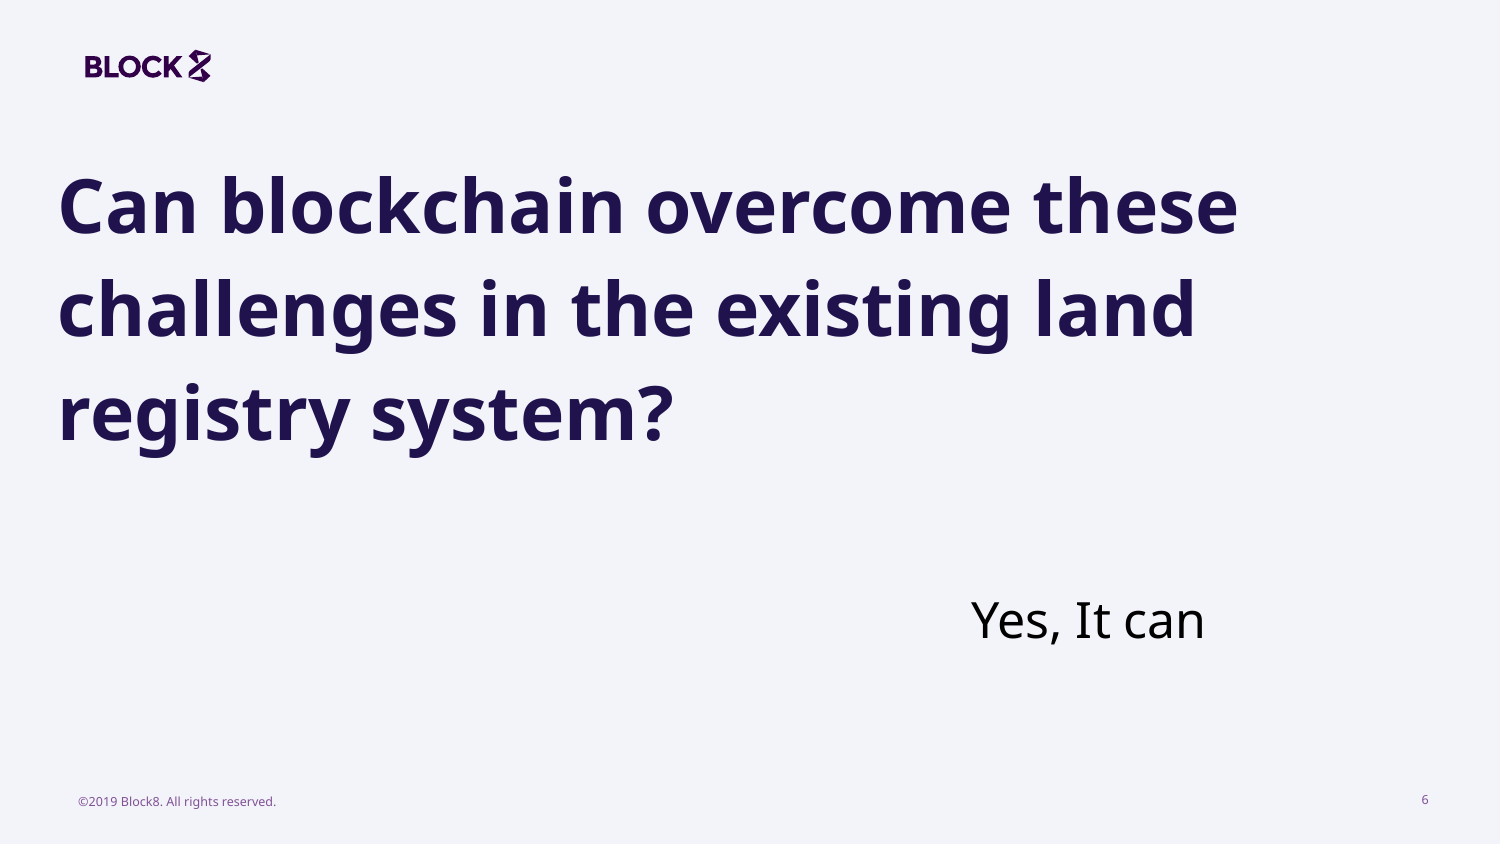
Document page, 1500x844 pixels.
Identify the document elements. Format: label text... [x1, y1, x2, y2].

text_box Yes, It can [956, 573, 1317, 668]
title Can blockchain overcome these challenges in the existing land registry system? [57, 144, 1361, 553]
